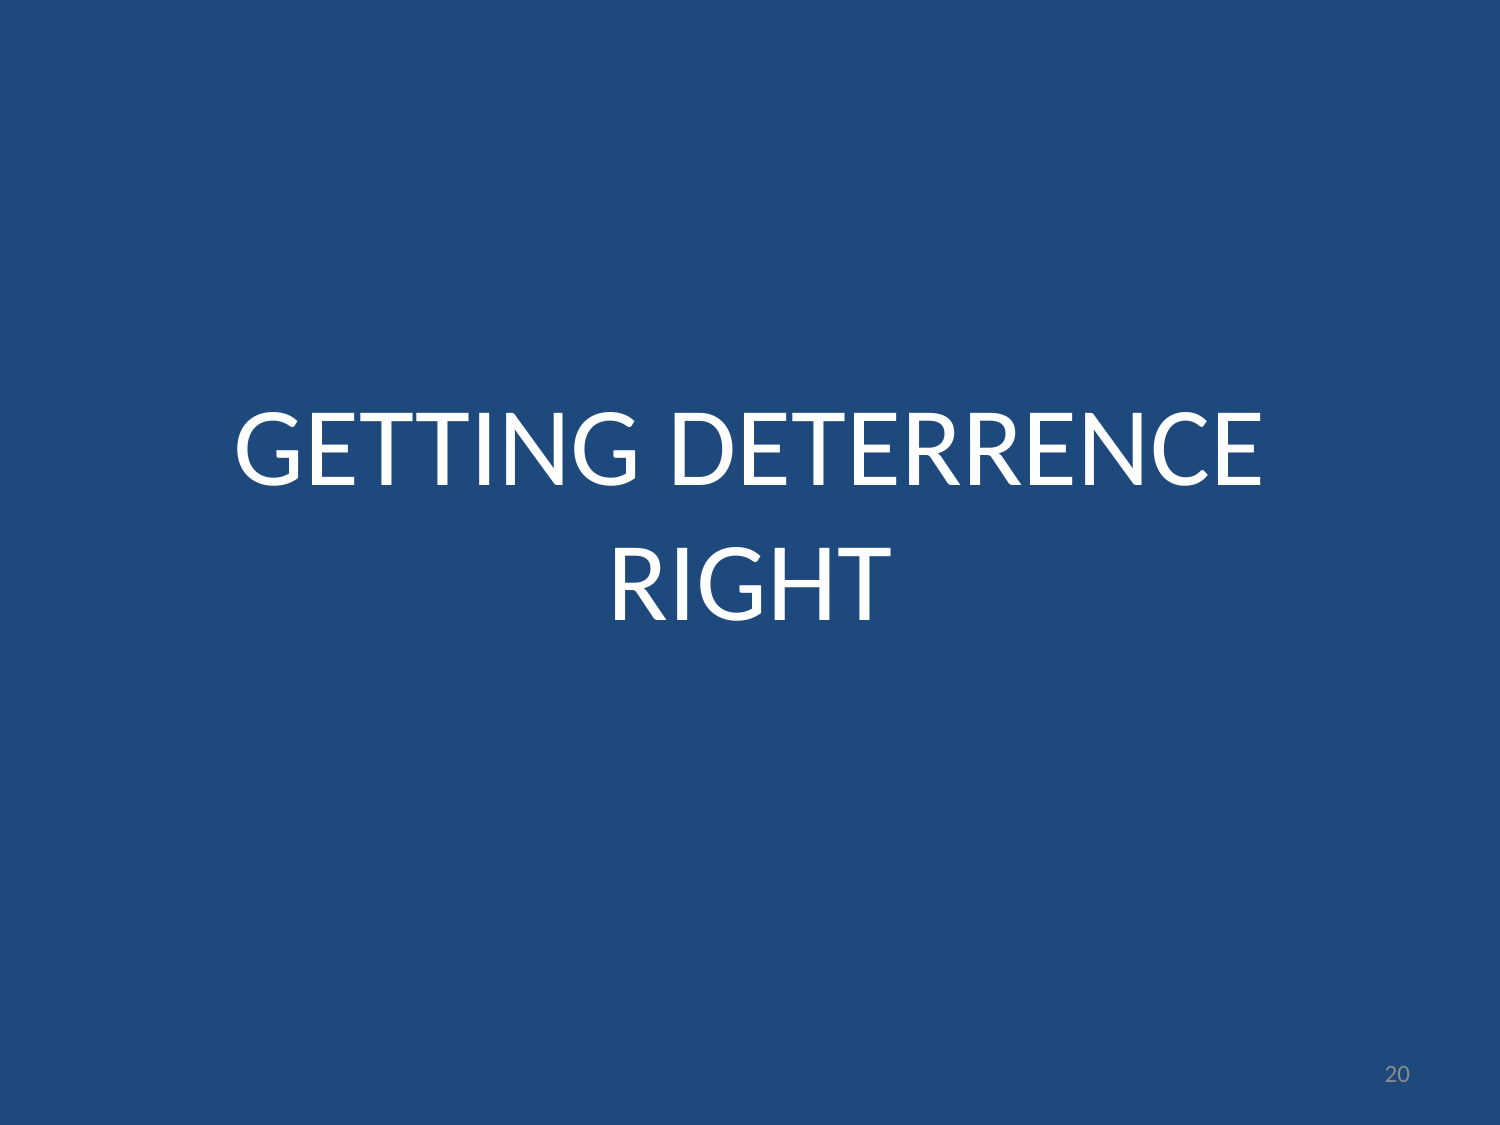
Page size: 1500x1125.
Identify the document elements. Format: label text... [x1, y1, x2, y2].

slide_number 20 [1074, 1042, 1425, 1103]
list GETTING DETERRENCE RIGHT [75, 262, 1425, 1005]
